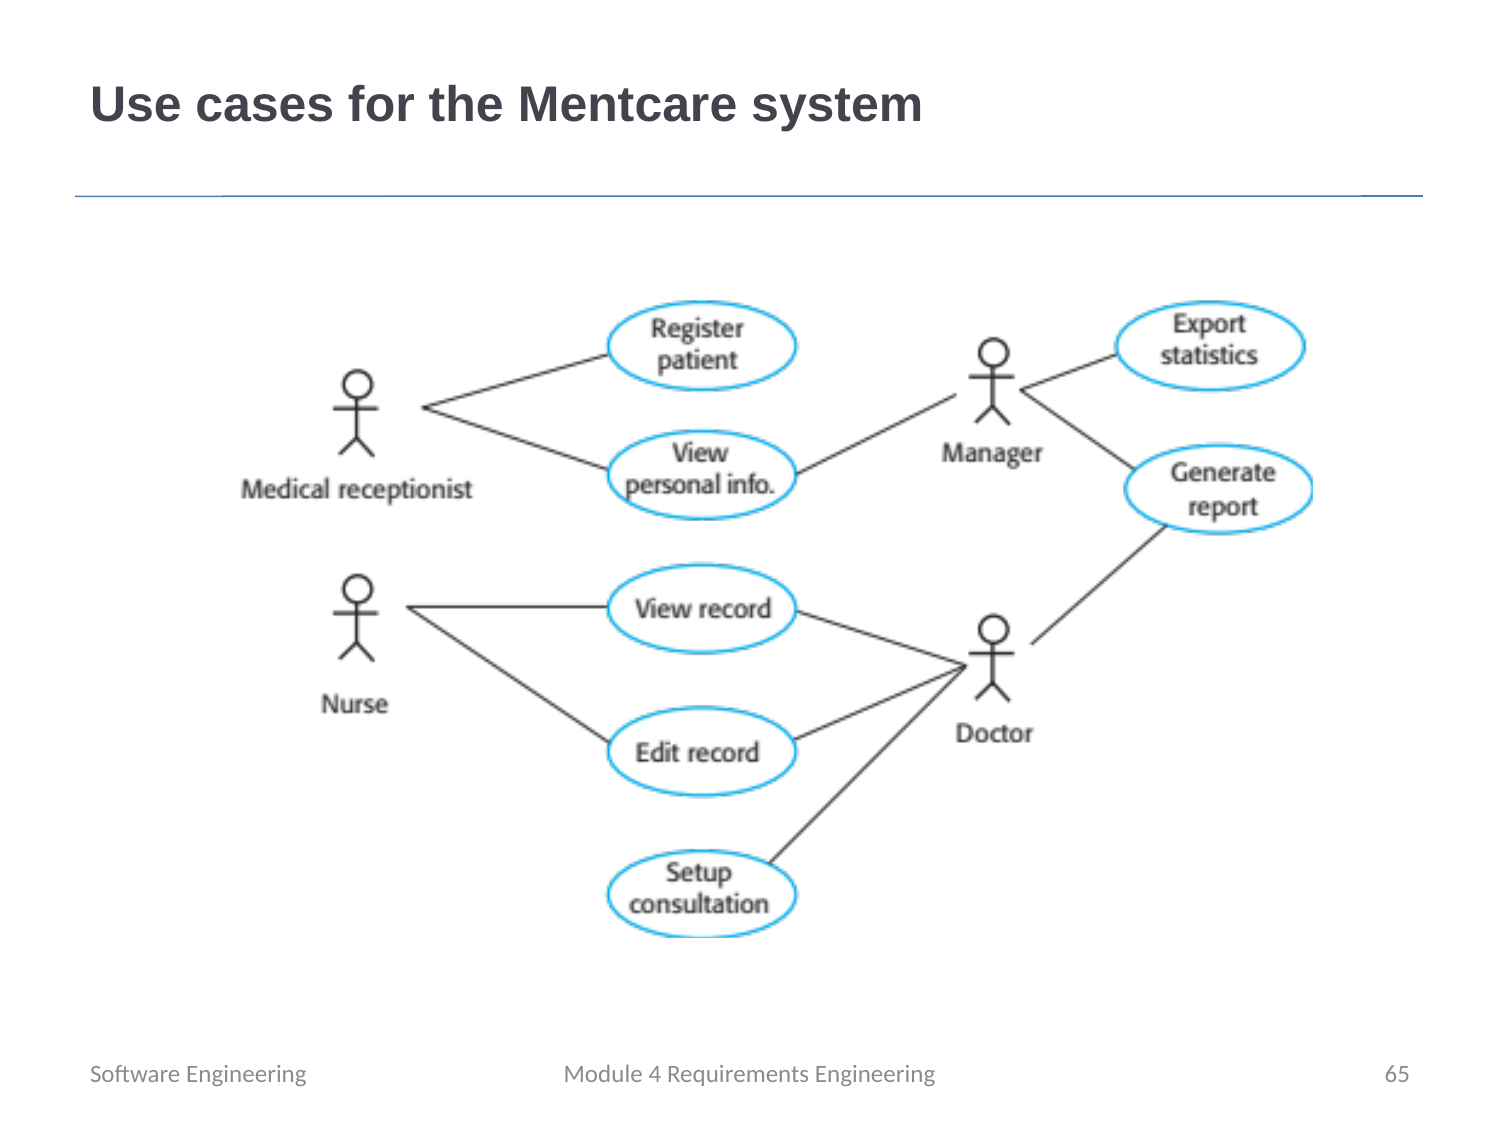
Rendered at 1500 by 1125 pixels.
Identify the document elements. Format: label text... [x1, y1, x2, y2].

footer Module 4 Requirements Engineering [512, 1042, 988, 1103]
picture [237, 299, 1314, 938]
slide_number Software Engineering [75, 1042, 425, 1103]
title Use cases for the Mentcare system [74, 7, 1272, 196]
slide_number 65 [1074, 1042, 1425, 1103]
